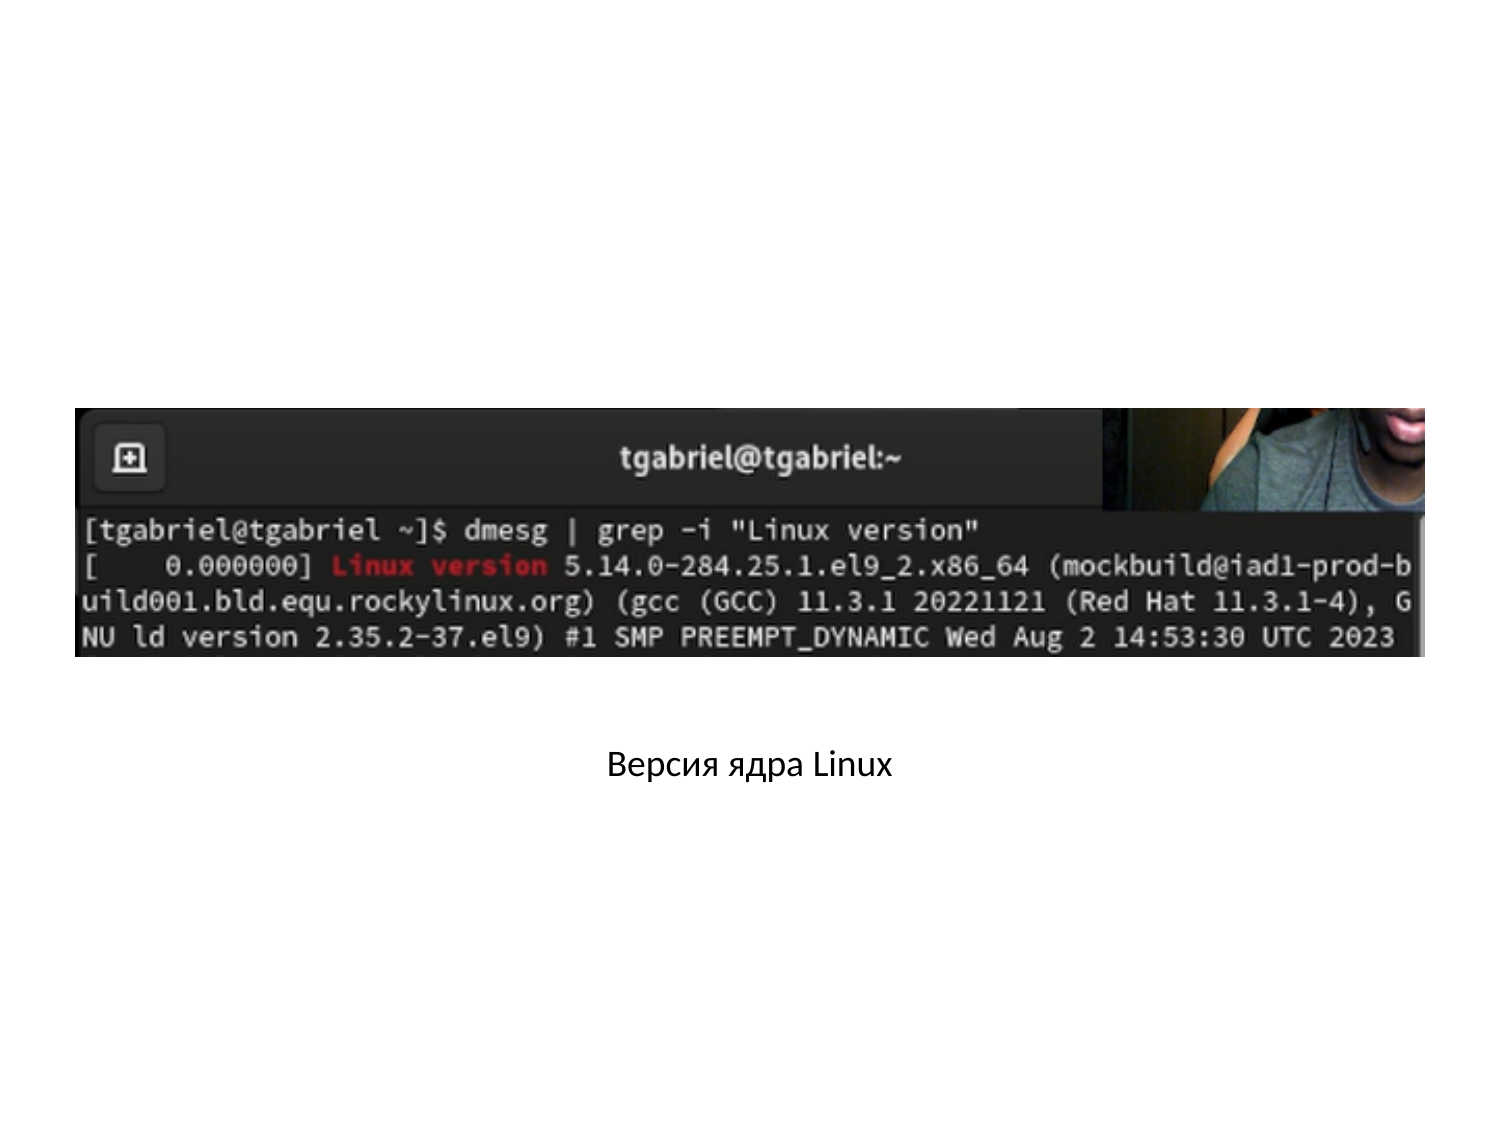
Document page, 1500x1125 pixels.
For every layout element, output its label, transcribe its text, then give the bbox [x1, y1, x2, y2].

text_box Версия ядра Linux [74, 731, 1425, 815]
picture [74, 407, 1426, 657]
